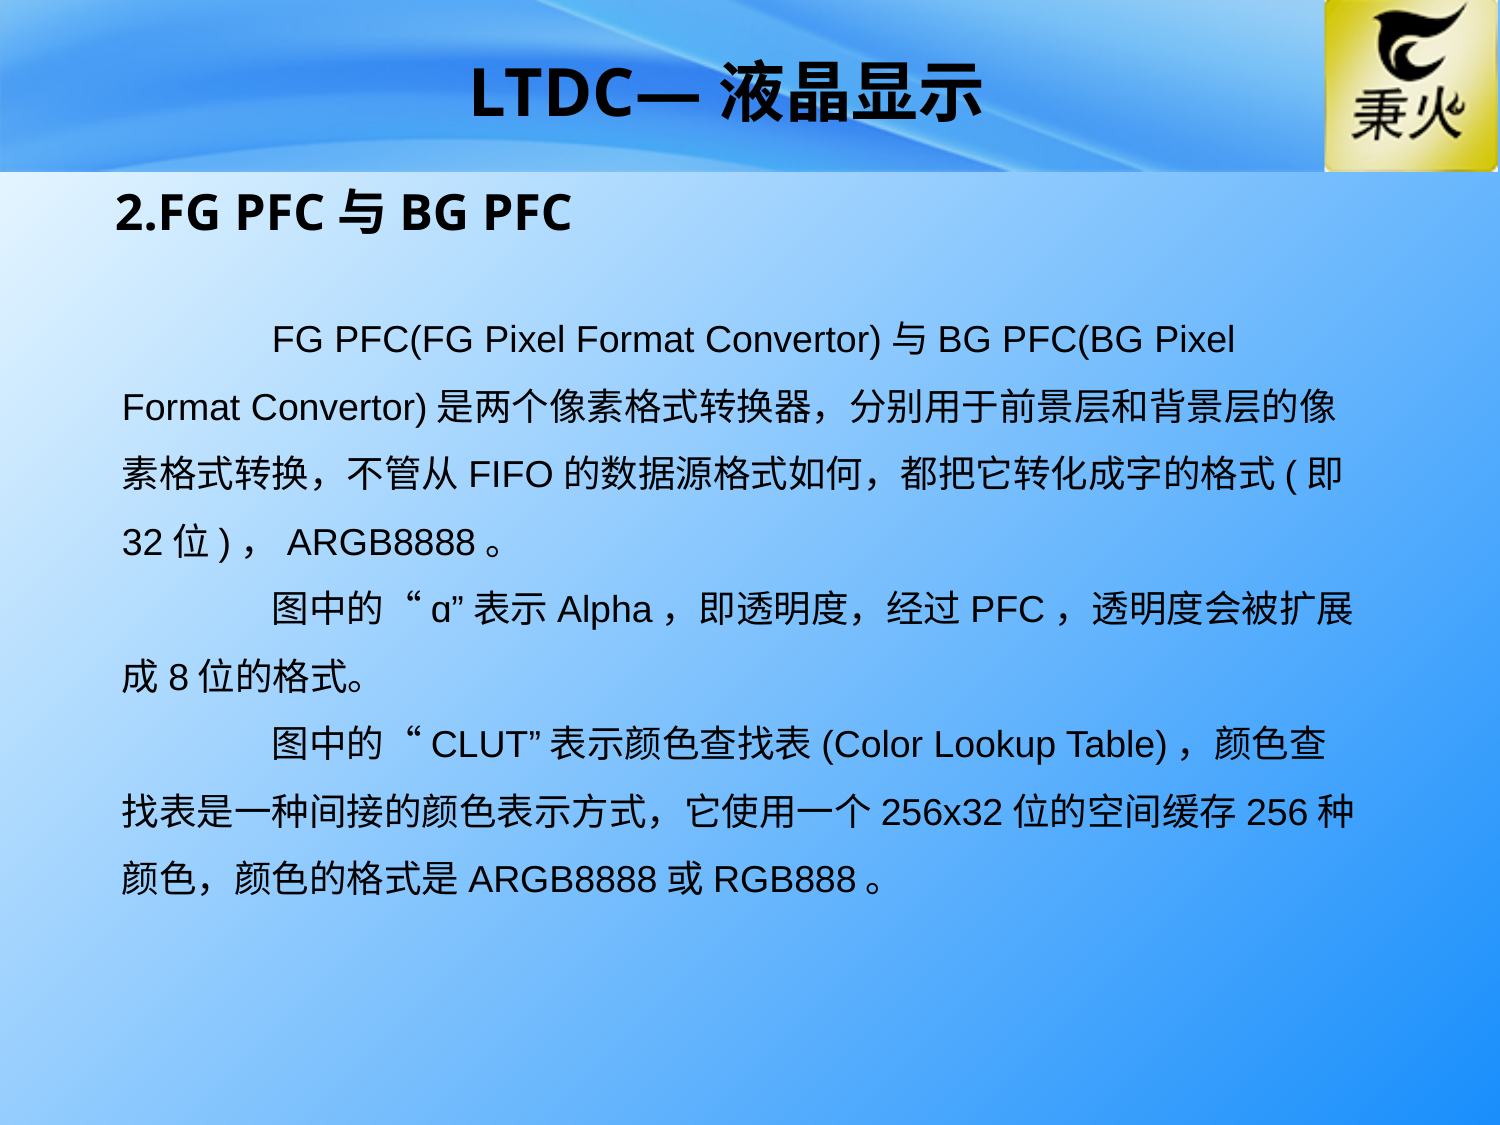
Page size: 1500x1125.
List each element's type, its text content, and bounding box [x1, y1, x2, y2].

picture [0, 0, 1498, 172]
text_box FG PFC(FG Pixel Format Convertor)与BG PFC(BG Pixel Format Convertor)是两个像素格式转换器，分别用于前景层和背景层的像素格式转换，不管从FIFO的数据源格式如何，都把它转化成字的格式(即32位)，ARGB8888。 图中的“ɑ”表示Alpha，即透明度，经过PFC，透明度会被扩展成8位的格式。 图中的“CLUT”表示颜色查找表(Color Lookup Table)，颜色查找表是一种间接的颜色表示方式，它使用一个256x32位的空间缓存256种颜色，颜色的格式是ARGB8888或RGB888。 [107, 285, 1371, 908]
text_box 2.FG PFC与BG PFC [100, 180, 1359, 248]
